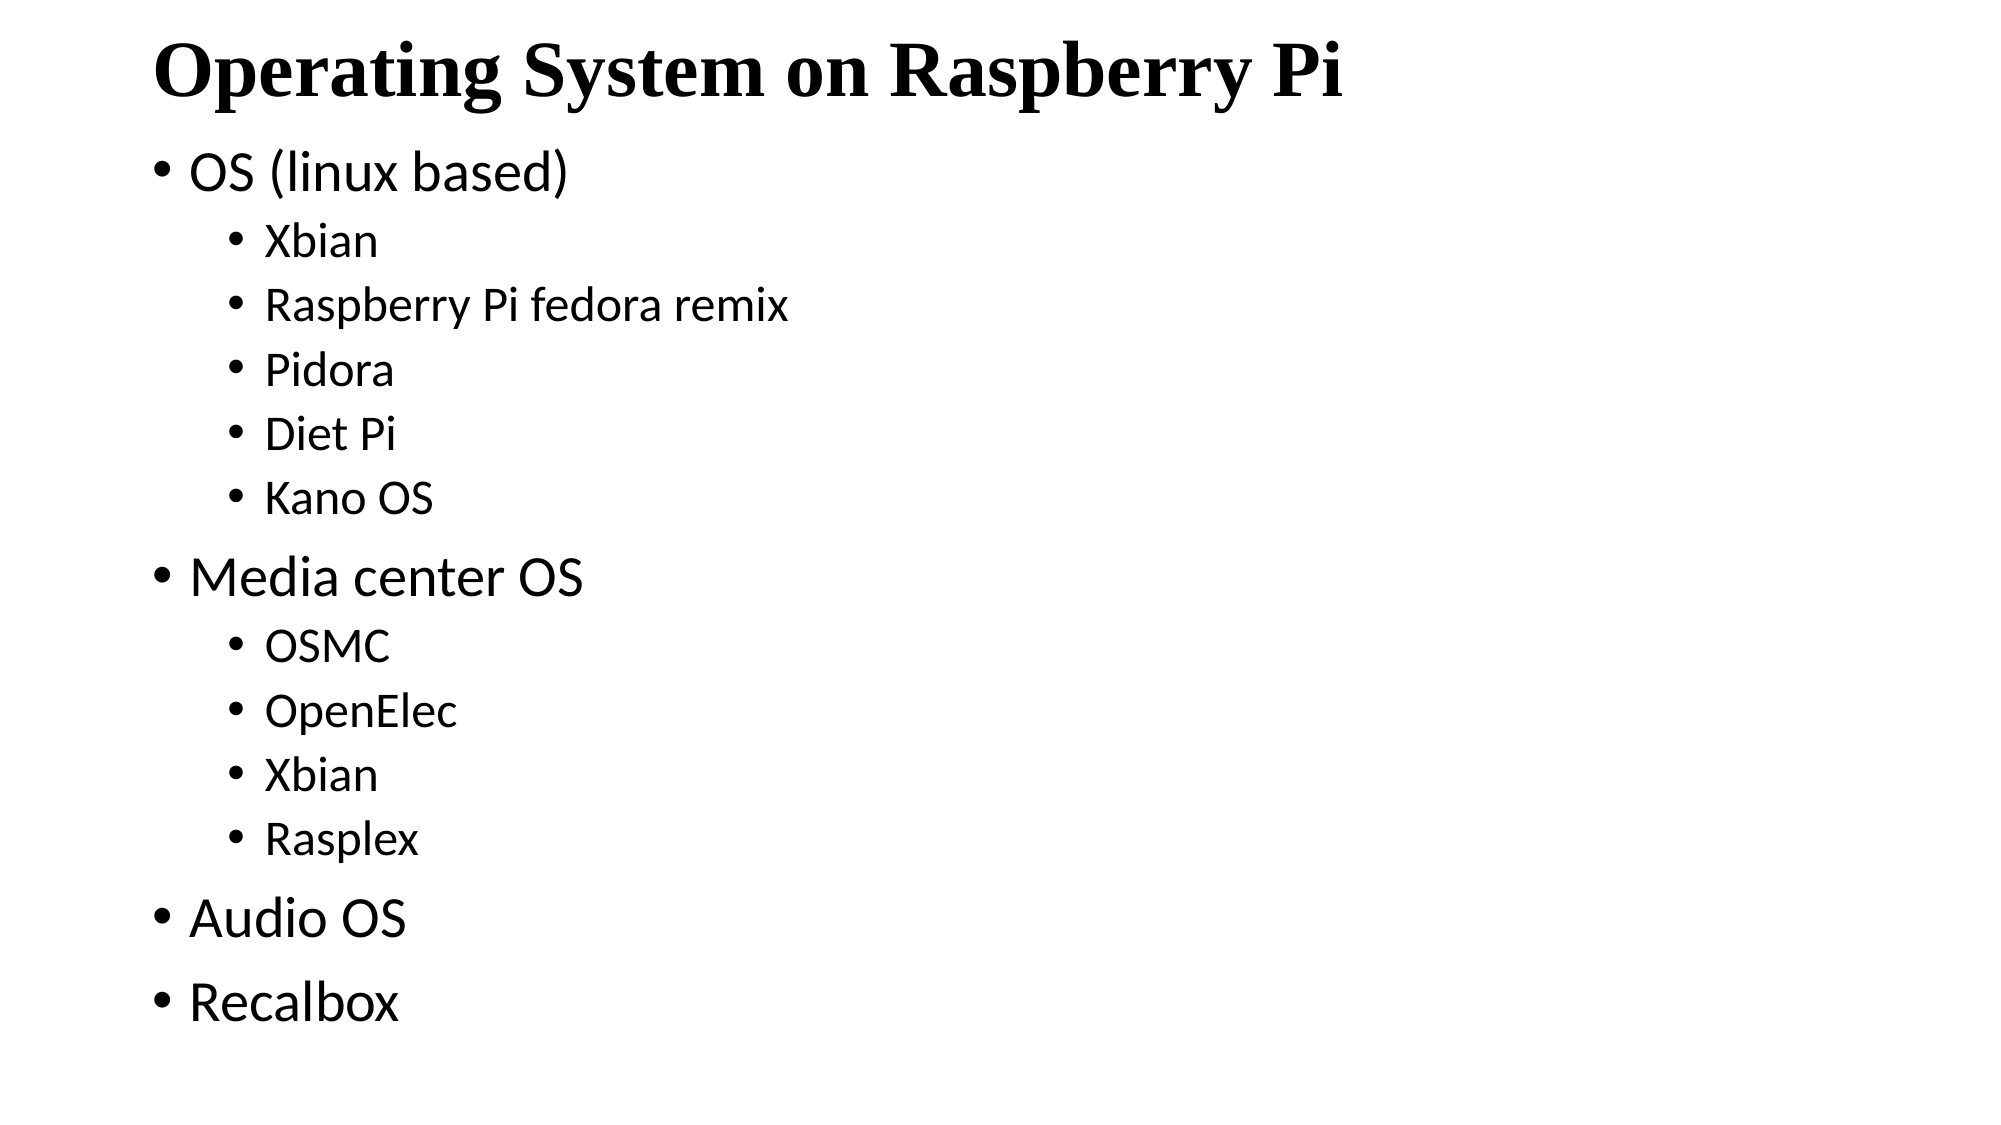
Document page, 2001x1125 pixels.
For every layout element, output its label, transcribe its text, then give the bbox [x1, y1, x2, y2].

title Operating System on Raspberry Pi [137, 19, 1863, 122]
list OS (linux based) Xbian Raspberry Pi fedora remix Pidora Diet Pi Kano OS Media center OS OSMC OpenElec Xbian Rasplex Audio OS Recalbox [137, 133, 1863, 1063]
